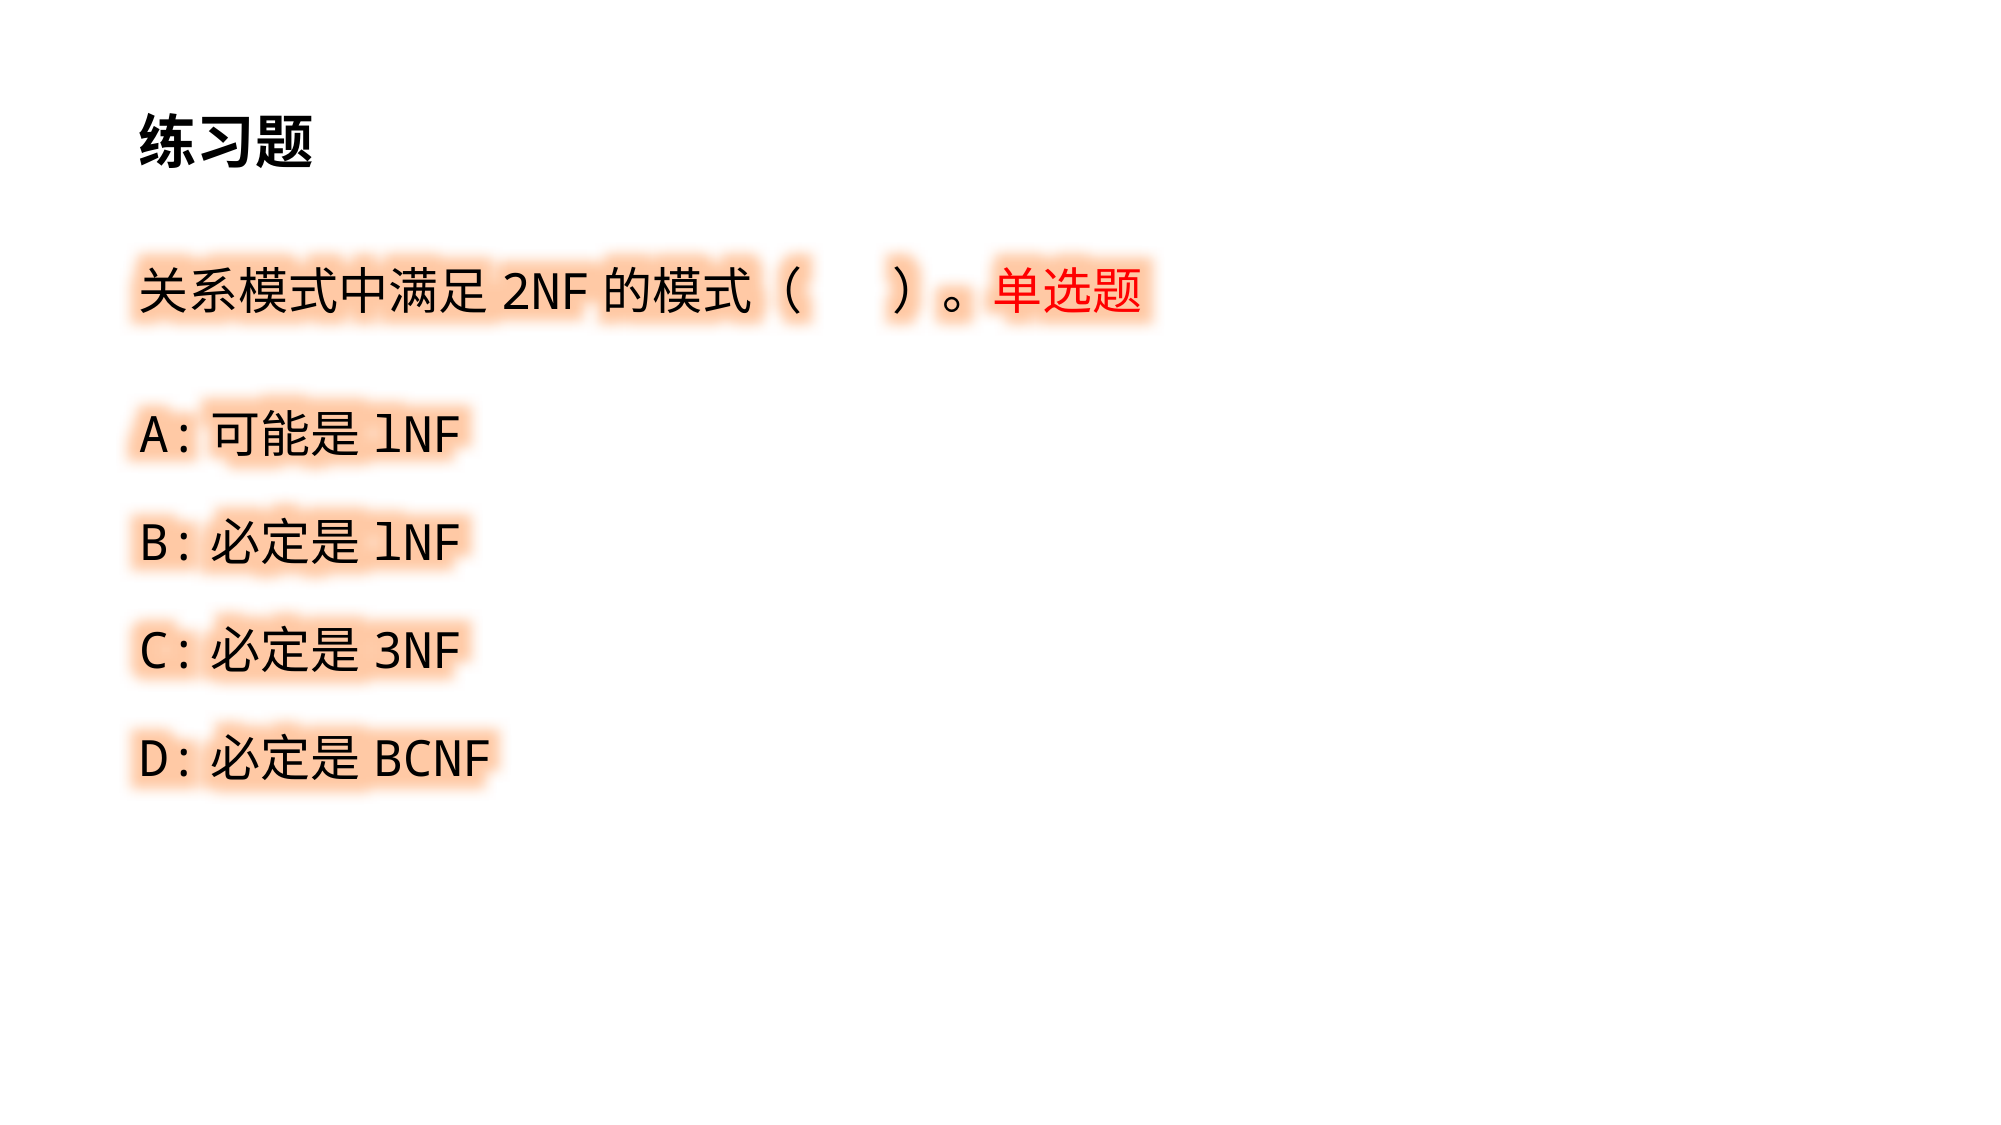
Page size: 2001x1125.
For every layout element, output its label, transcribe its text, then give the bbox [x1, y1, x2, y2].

text_box 练习题 [120, 95, 1568, 184]
text_box 关系数据库的规范化理论 [117, 216, 1843, 1051]
text_box 关系模式中满足2NF的模式（ ）。单选题 A:可能是lNF B:必定是lNF C:必定是3NF D:必定是BCNF [120, 219, 1839, 1047]
table_header 姓名（SNAME） [113, 212, 1847, 1055]
